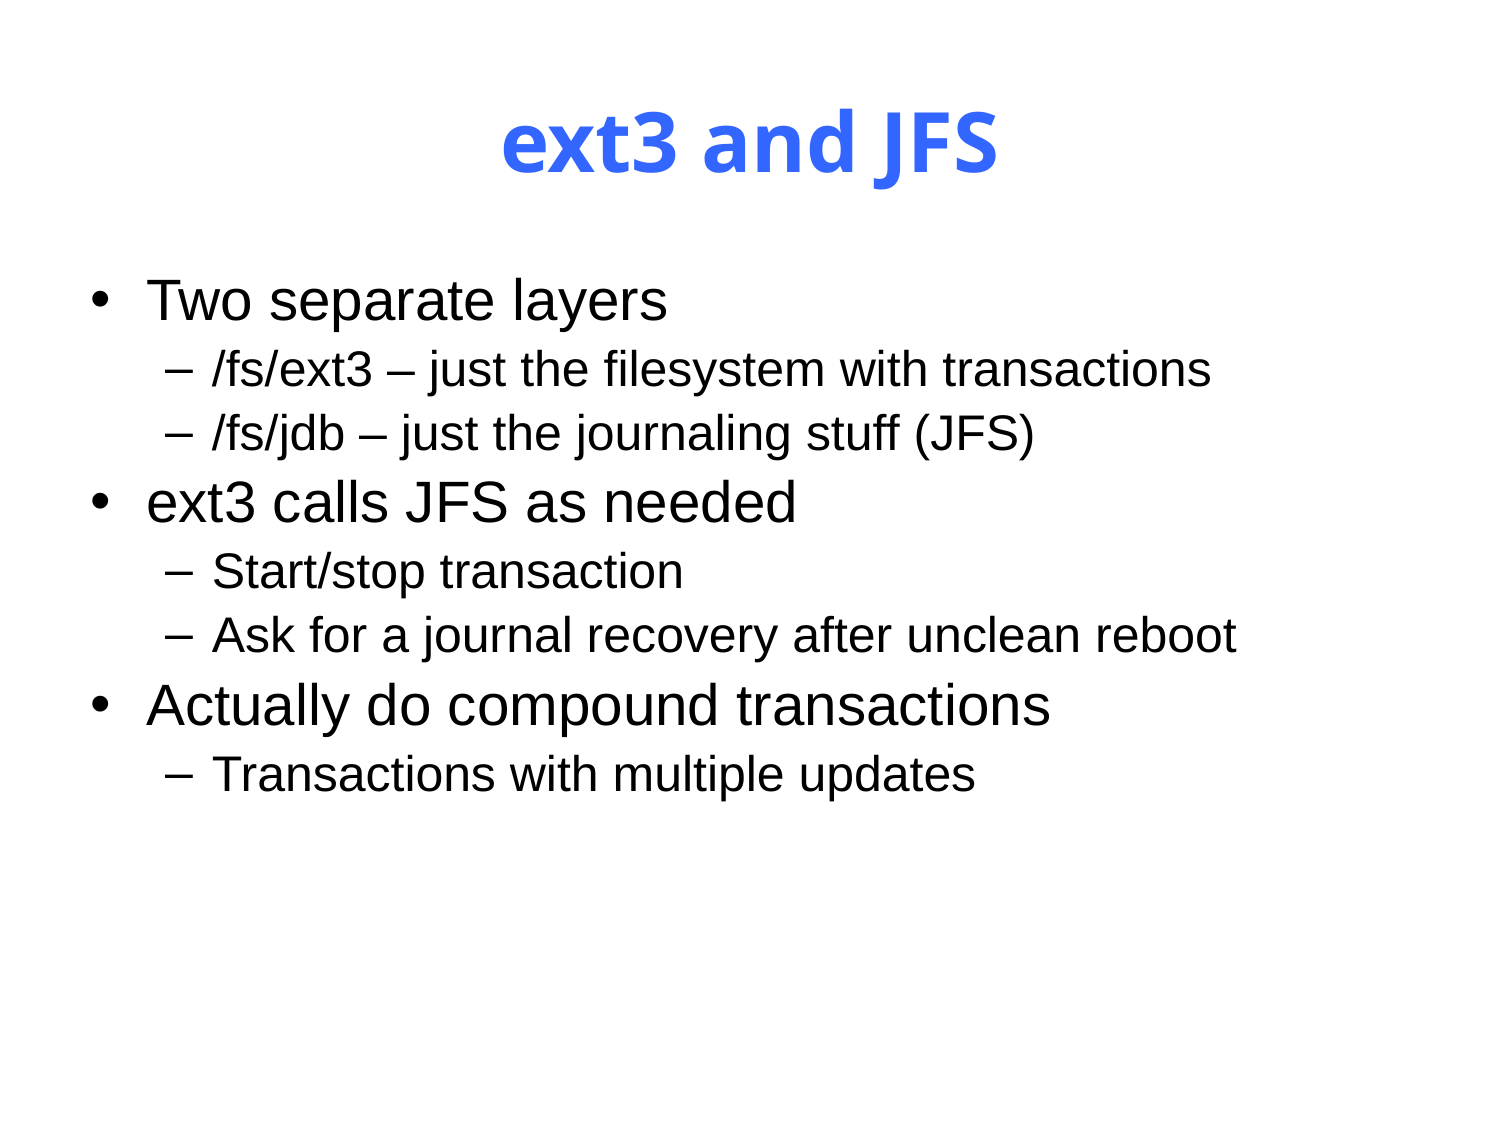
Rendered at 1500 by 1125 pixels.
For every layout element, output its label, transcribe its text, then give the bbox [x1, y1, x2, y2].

list Two separate layers /fs/ext3 – just the filesystem with transactions /fs/jdb – just the journaling stuff (JFS) ext3 calls JFS as needed Start/stop transaction Ask for a journal recovery after unclean reboot Actually do compound transactions Transactions with multiple updates [75, 262, 1425, 1005]
title ext3 and JFS [75, 45, 1425, 233]
